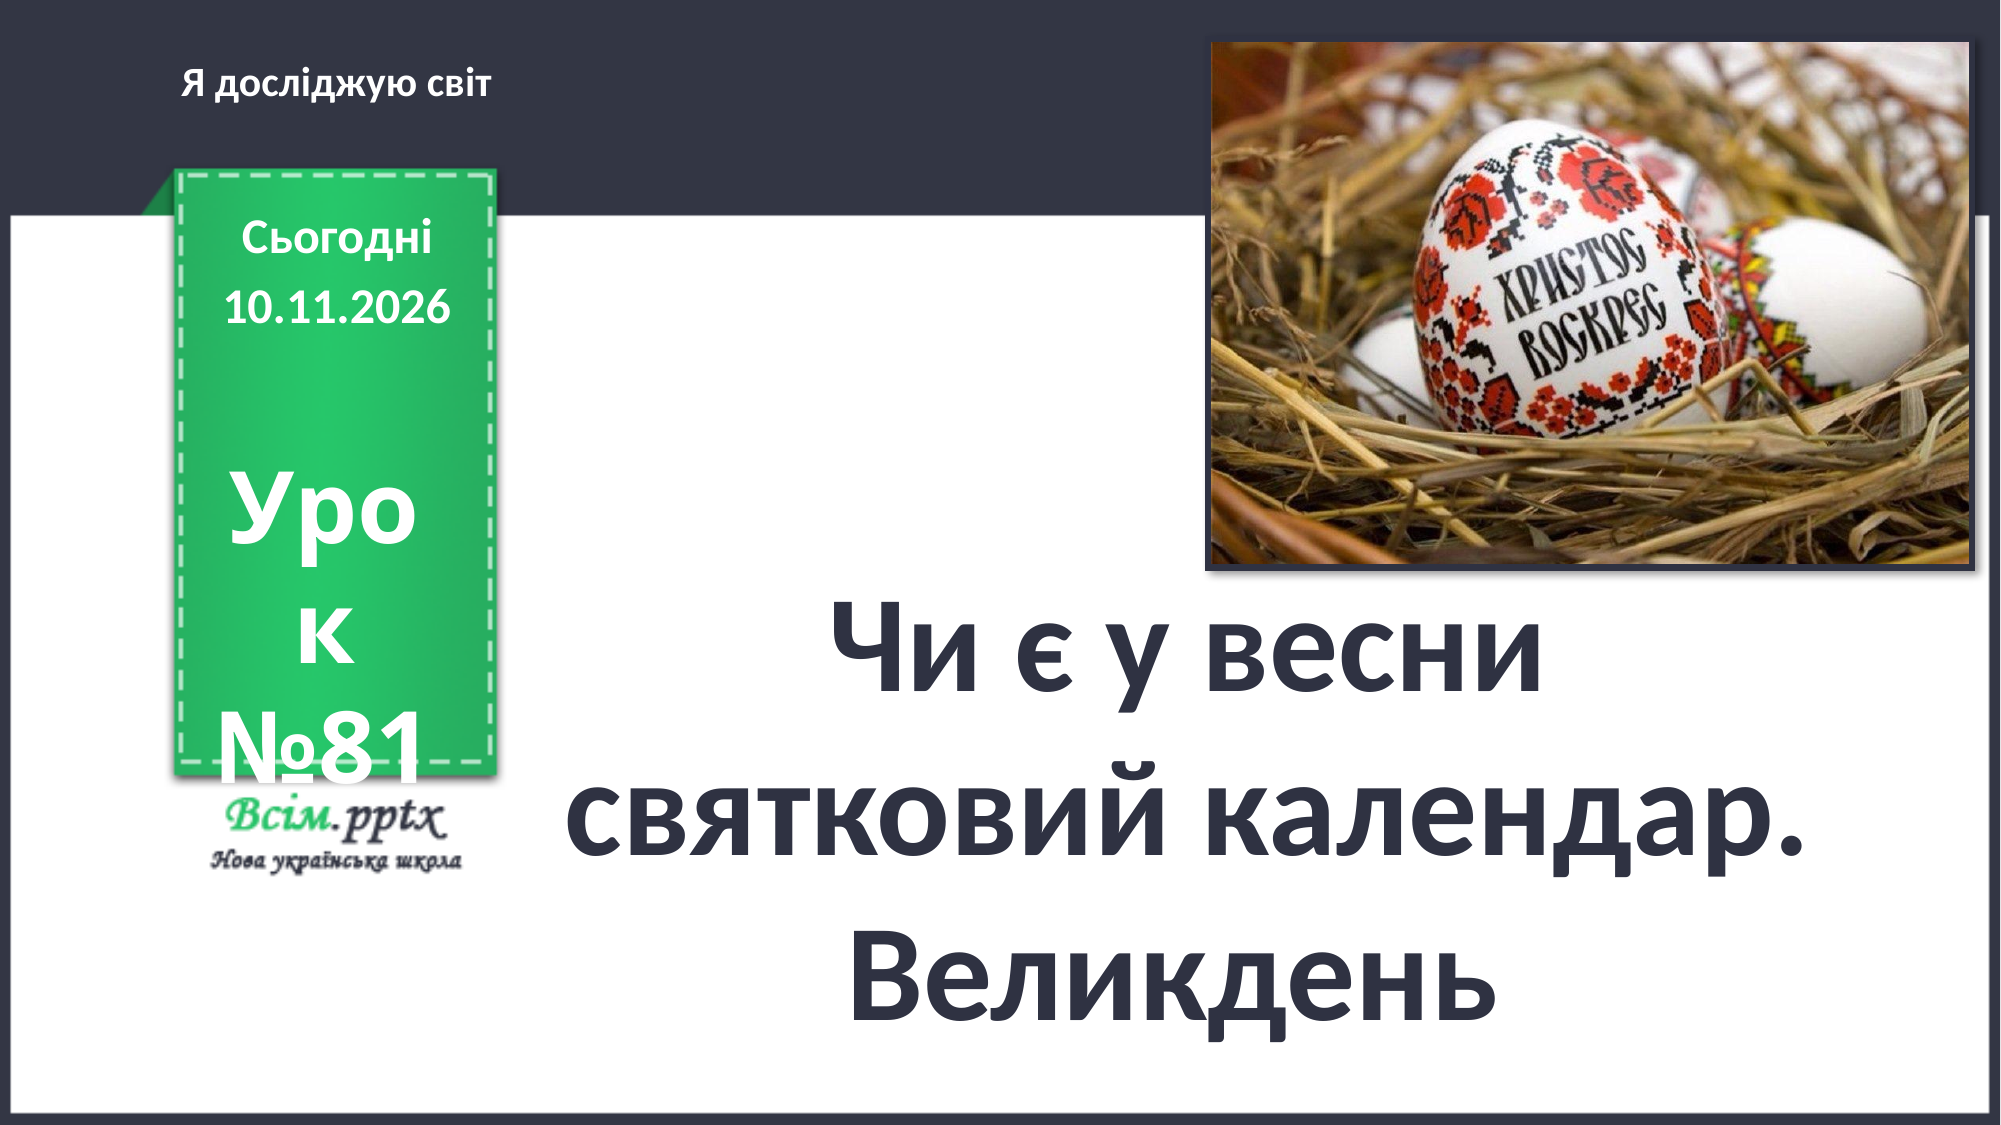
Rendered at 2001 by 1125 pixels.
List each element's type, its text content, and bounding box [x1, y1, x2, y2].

picture [0, 0, 2001, 1125]
text_box Чи є у весни святковий календар. Великдень [504, 546, 1873, 1056]
text_box Я досліджую світ [139, 46, 534, 112]
text_box Урок №81 [194, 436, 454, 812]
text_box Сьогодні [227, 196, 477, 272]
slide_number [206, 272, 467, 334]
